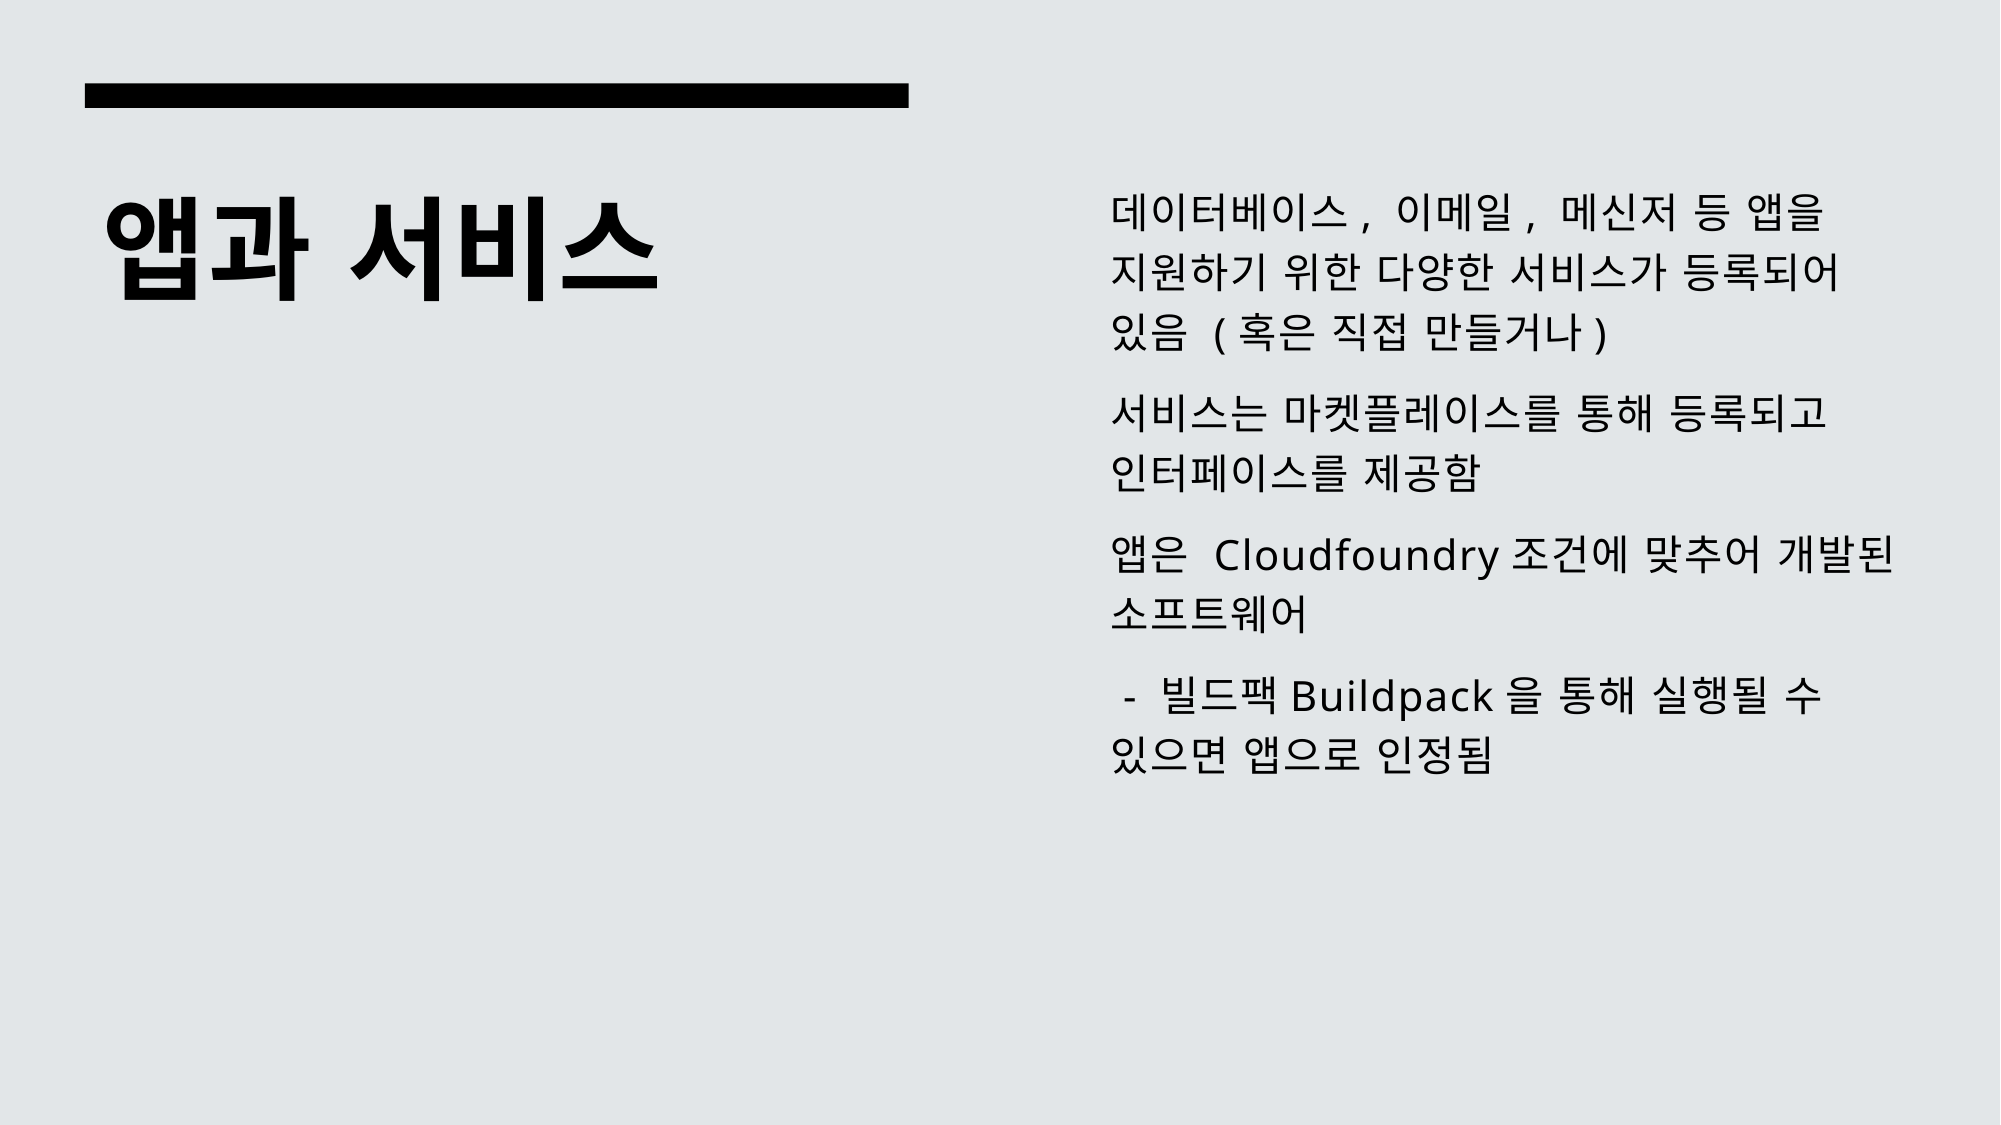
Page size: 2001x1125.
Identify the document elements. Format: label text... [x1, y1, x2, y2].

list 데이터베이스, 이메일, 메신저 등 앱을 지원하기 위한 다양한 서비스가 등록되어 있음 (혹은 직접 만들거나) 서비스는 마켓플레이스를 통해 등록되고 인터페이스를 제공함 앱은 Cloudfoundry조건에 맞추어 개발된 소프트웨어 - 빌드팩Buildpack을 통해 실행될 수 있으면 앱으로 인정됨 [1092, 158, 1917, 958]
title 앱과 서비스 [84, 160, 909, 960]
